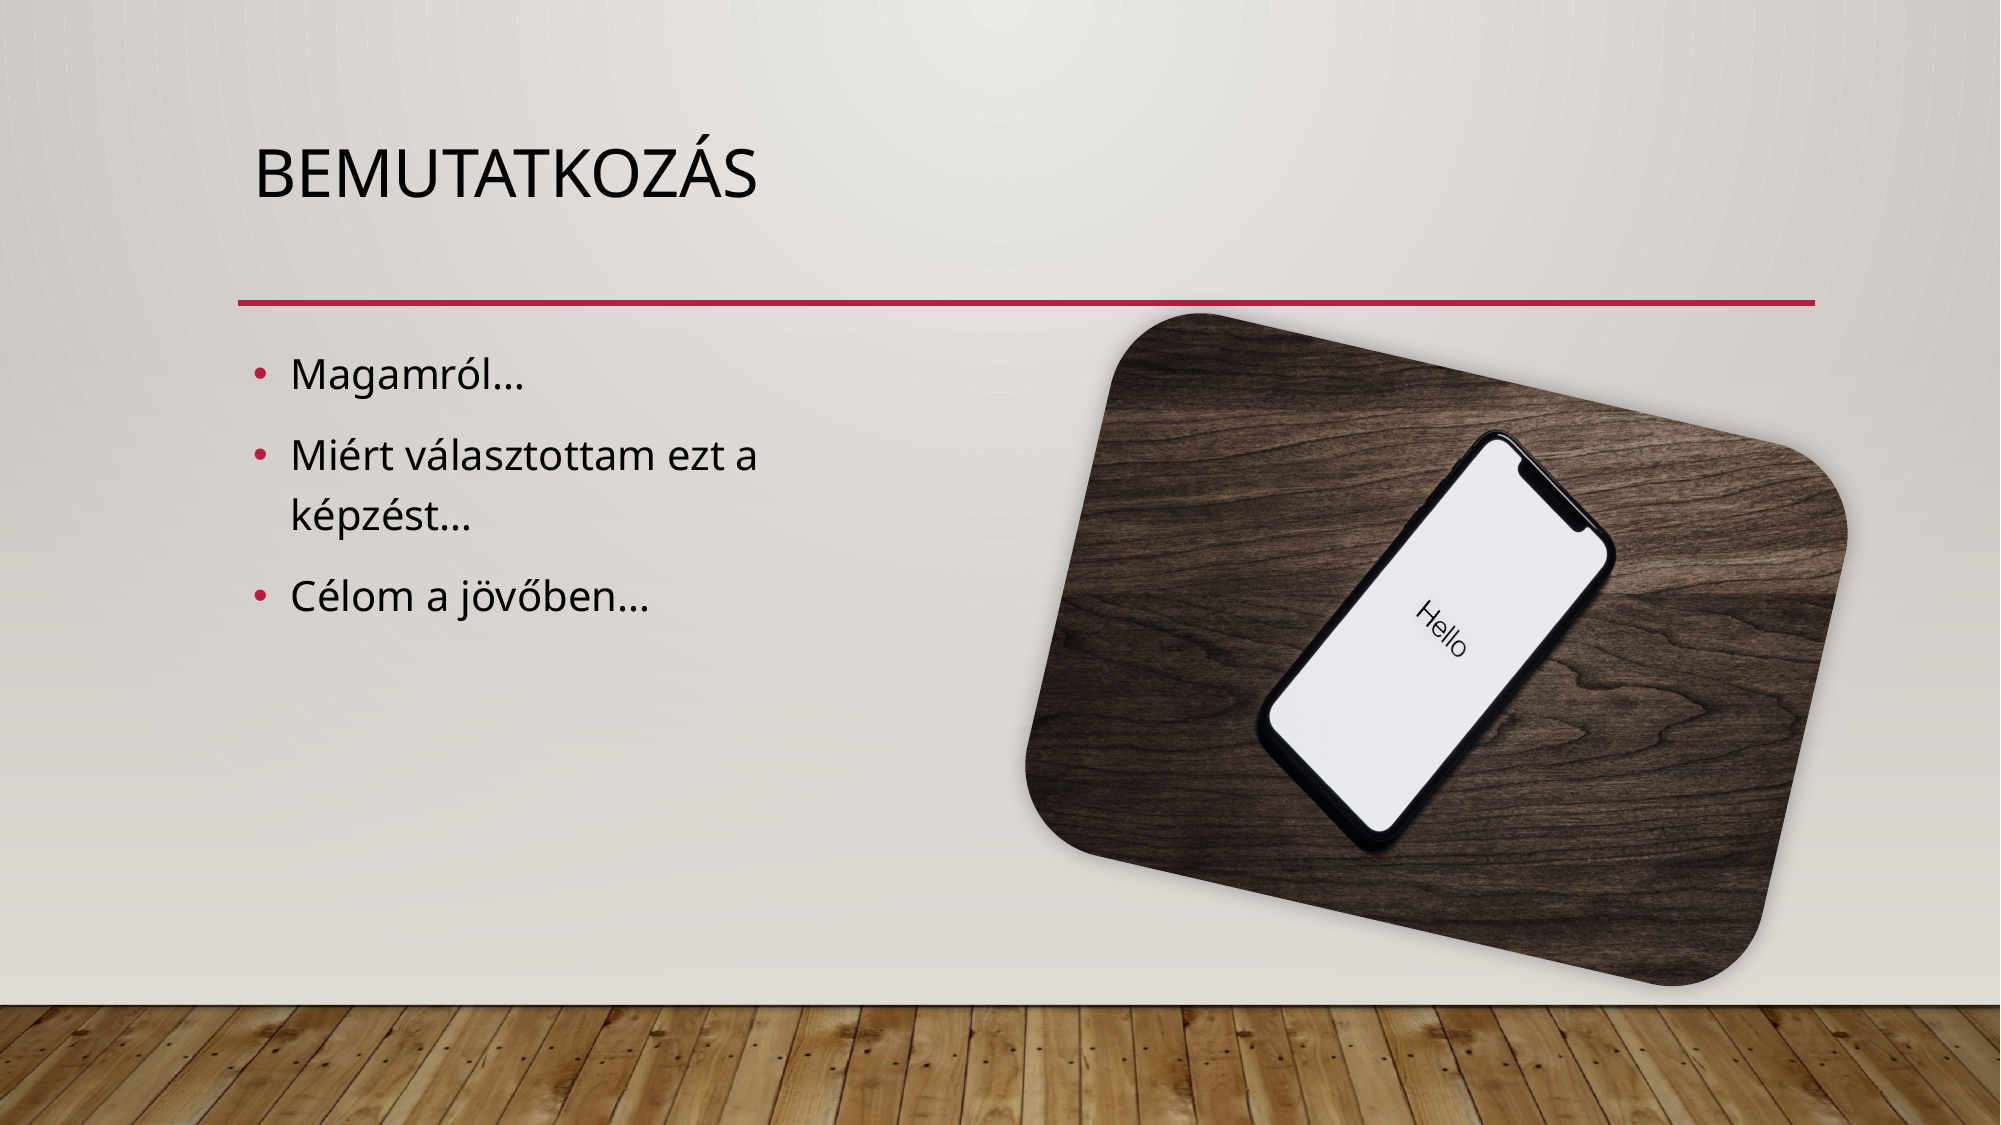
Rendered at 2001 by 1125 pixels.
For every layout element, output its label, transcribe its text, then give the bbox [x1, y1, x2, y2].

picture [1025, 313, 1848, 987]
picture [0, 1005, 2000, 1125]
title Bemutatkozás [238, 131, 1814, 305]
list Magamról… Miért választottam ezt a képzést… Célom a jövőben… [238, 330, 941, 897]
